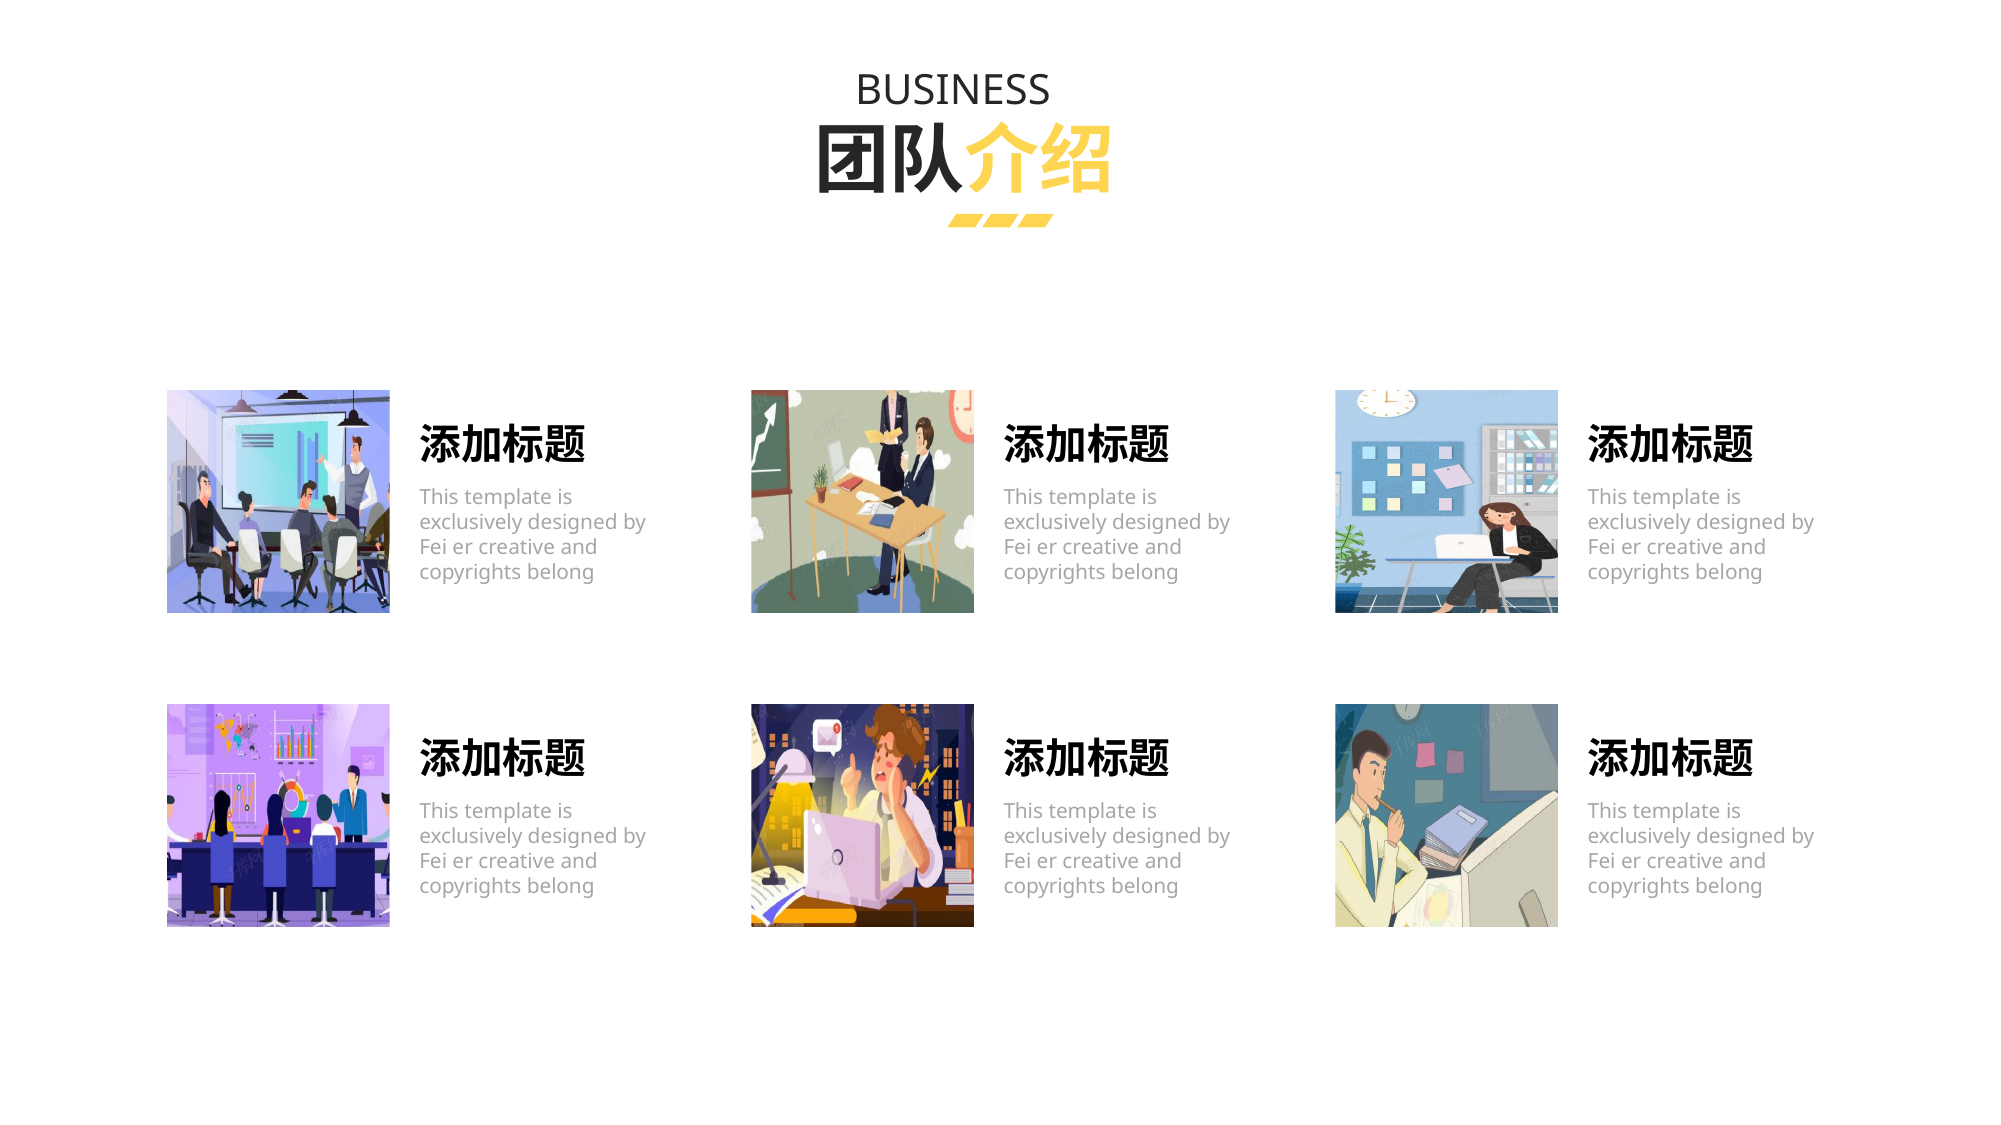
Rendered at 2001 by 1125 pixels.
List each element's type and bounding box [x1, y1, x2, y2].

text_box [750, 703, 975, 928]
text_box [799, 55, 1202, 228]
text_box [1334, 703, 1559, 928]
text_box [1572, 724, 1854, 907]
text_box [166, 389, 391, 614]
text_box [404, 724, 686, 907]
text_box [988, 410, 1270, 593]
text_box [1334, 389, 1559, 614]
text_box [988, 724, 1270, 907]
text_box [1572, 410, 1854, 593]
text_box [166, 703, 391, 928]
text_box [404, 410, 686, 593]
text_box [750, 389, 975, 614]
